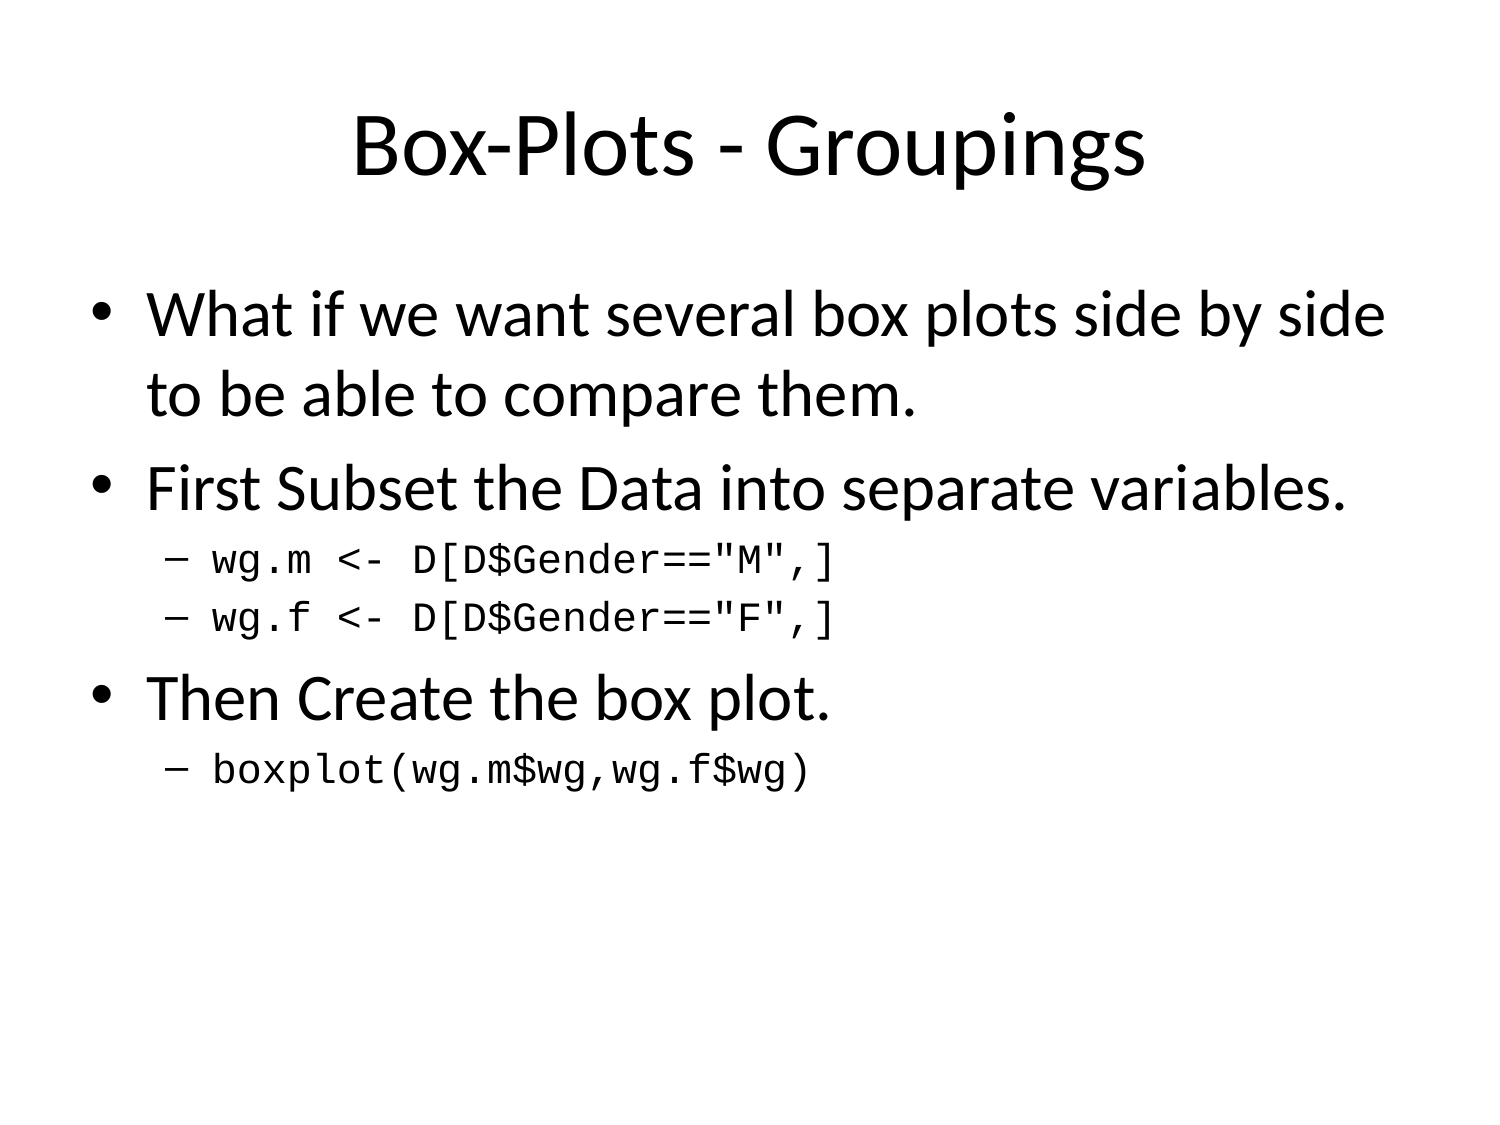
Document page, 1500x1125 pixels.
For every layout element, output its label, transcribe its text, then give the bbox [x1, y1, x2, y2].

title Box-Plots - Groupings [75, 45, 1425, 233]
list What if we want several box plots side by side to be able to compare them. First Subset the Data into separate variables. wg.m <- D[D$Gender=="M",] wg.f <- D[D$Gender=="F",] Then Create the box plot. boxplot(wg.m$wg,wg.f$wg) [75, 262, 1425, 1005]
